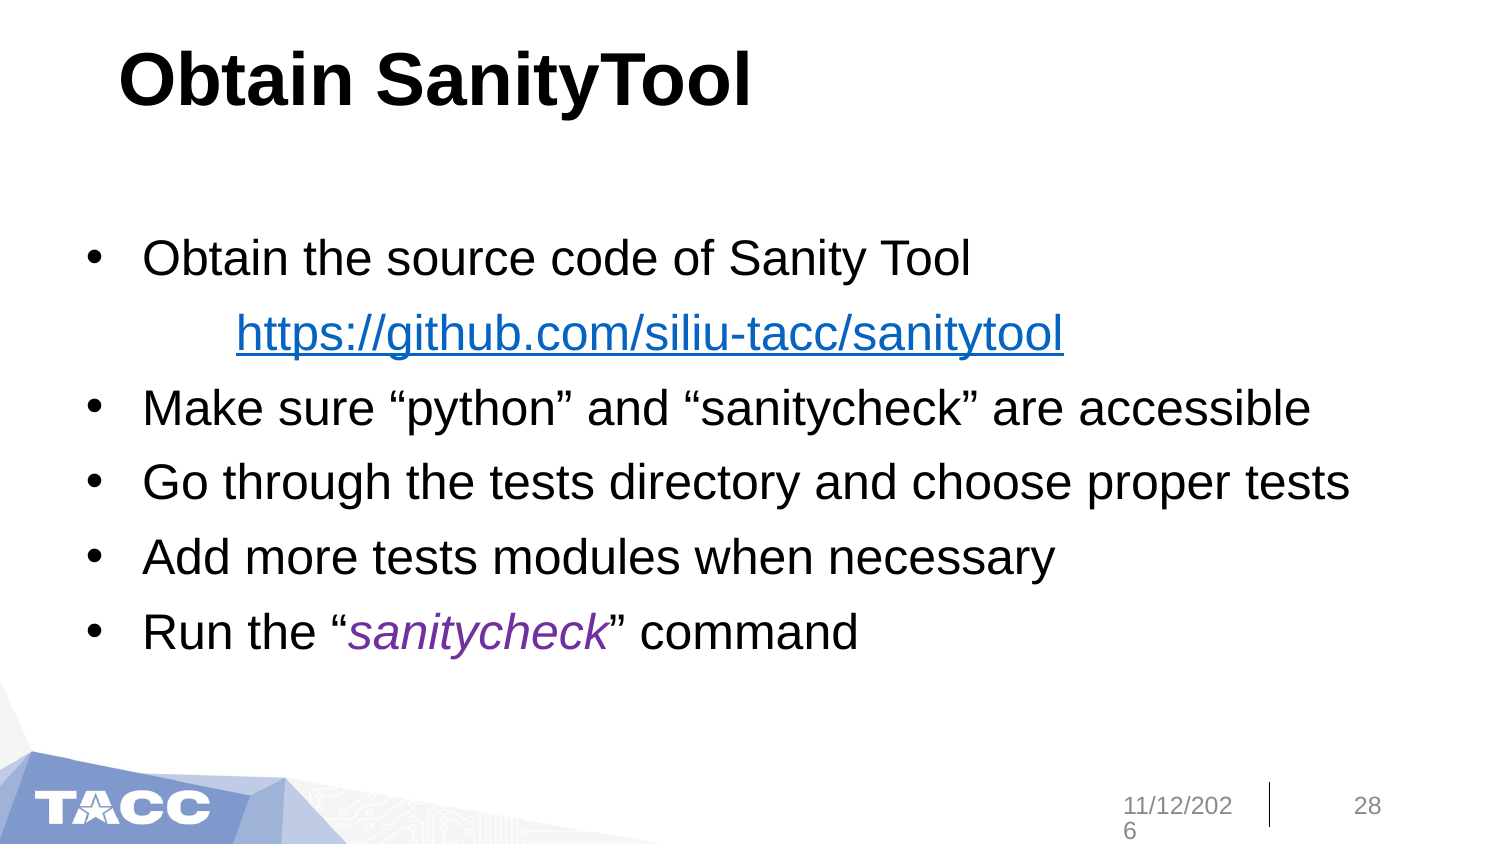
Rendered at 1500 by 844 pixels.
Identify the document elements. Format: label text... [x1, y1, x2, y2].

picture [0, 0, 1500, 844]
title Obtain SanityTool [103, 0, 1397, 164]
slide_number 28 [1284, 782, 1397, 827]
list Obtain the source code of Sanity Tool https://github.com/siliu-tacc/sanitytool Make sure “python” and “sanitycheck” are accessible Go through the tests directory and choose proper tests Add more tests modules when necessary Run the “sanitycheck” command [70, 224, 1452, 760]
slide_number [1108, 782, 1255, 827]
